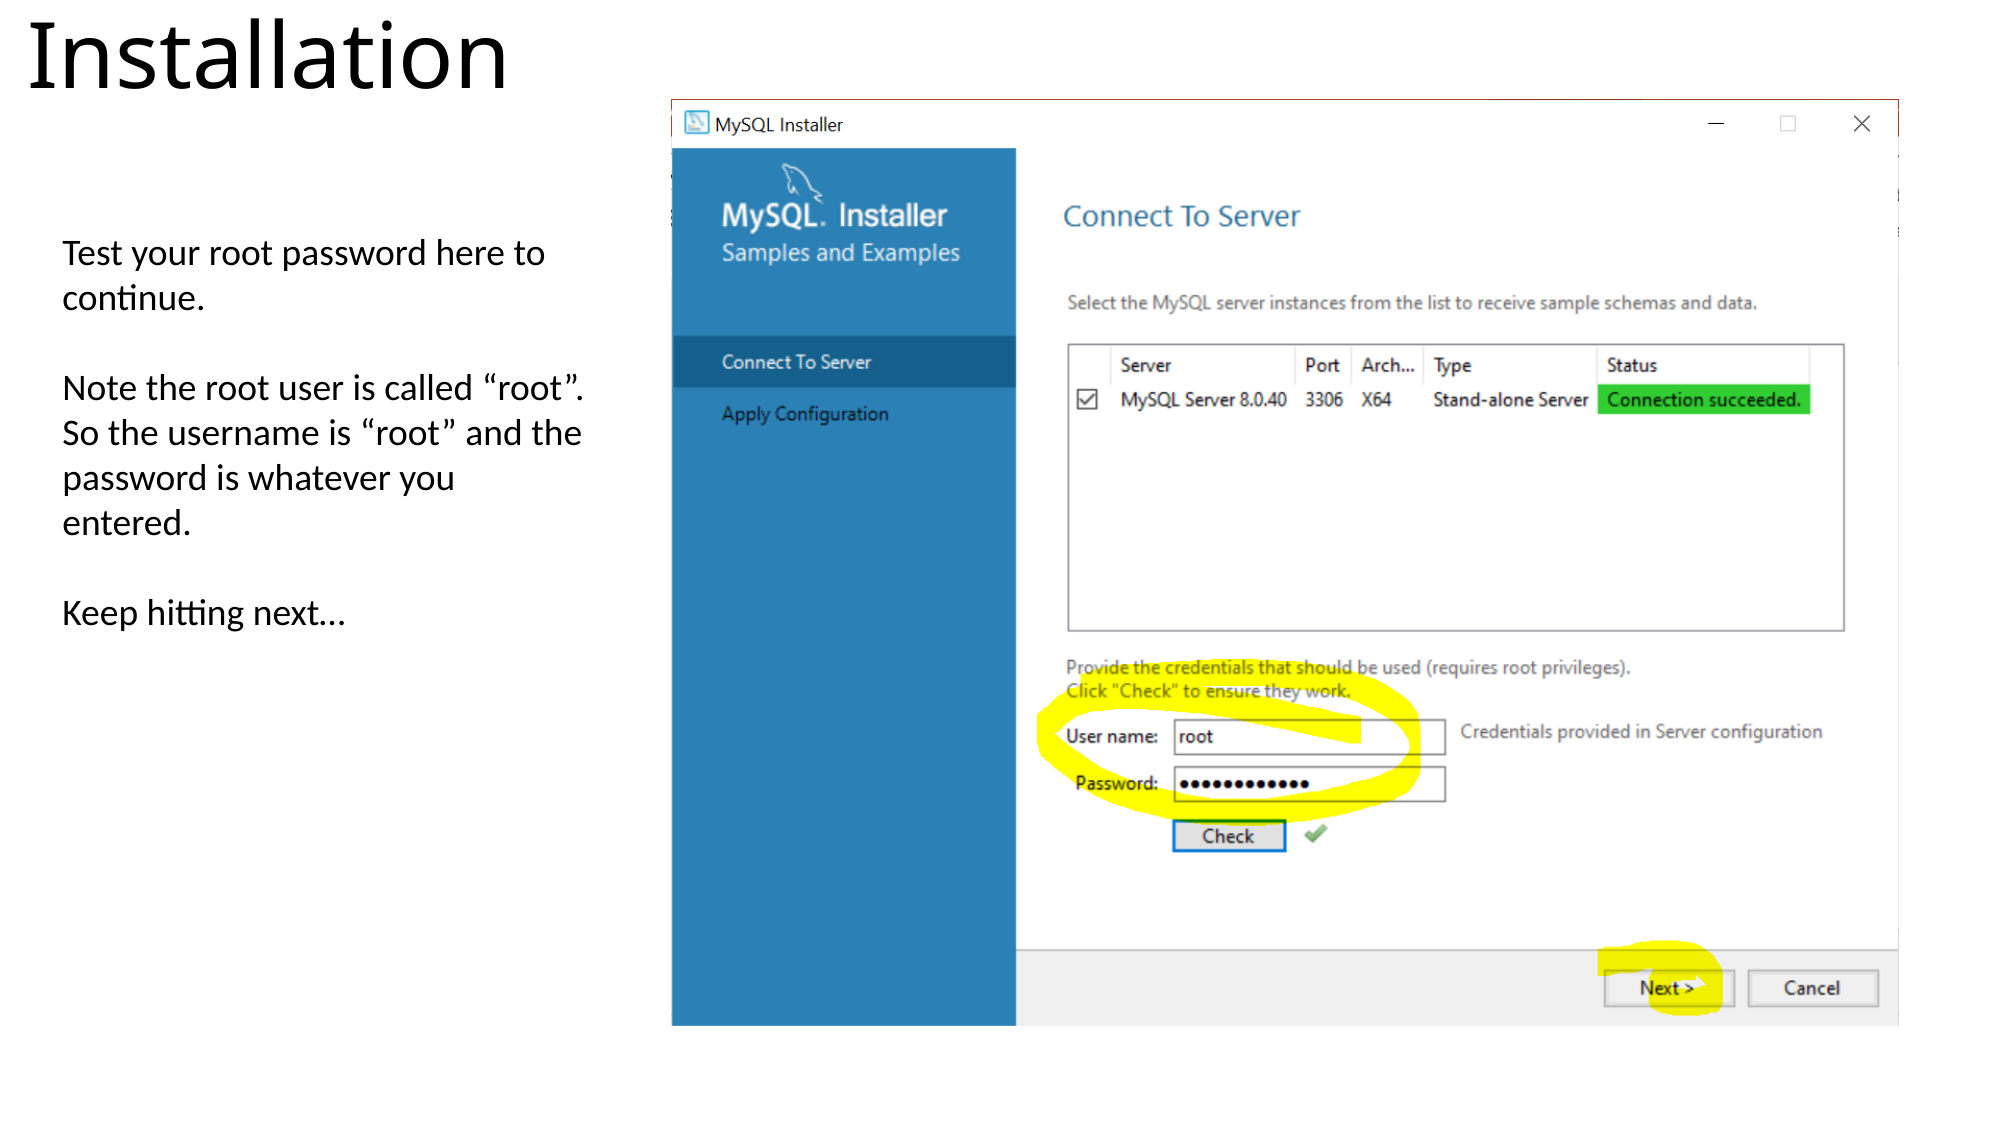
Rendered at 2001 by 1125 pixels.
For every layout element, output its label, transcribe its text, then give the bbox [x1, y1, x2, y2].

text_box Test your root password here to continue. Note the root user is called “root”. So the username is “root” and the password is whatever you entered. Keep hitting next… [47, 220, 602, 641]
title Installation [12, 0, 1738, 168]
picture [671, 99, 1899, 1026]
